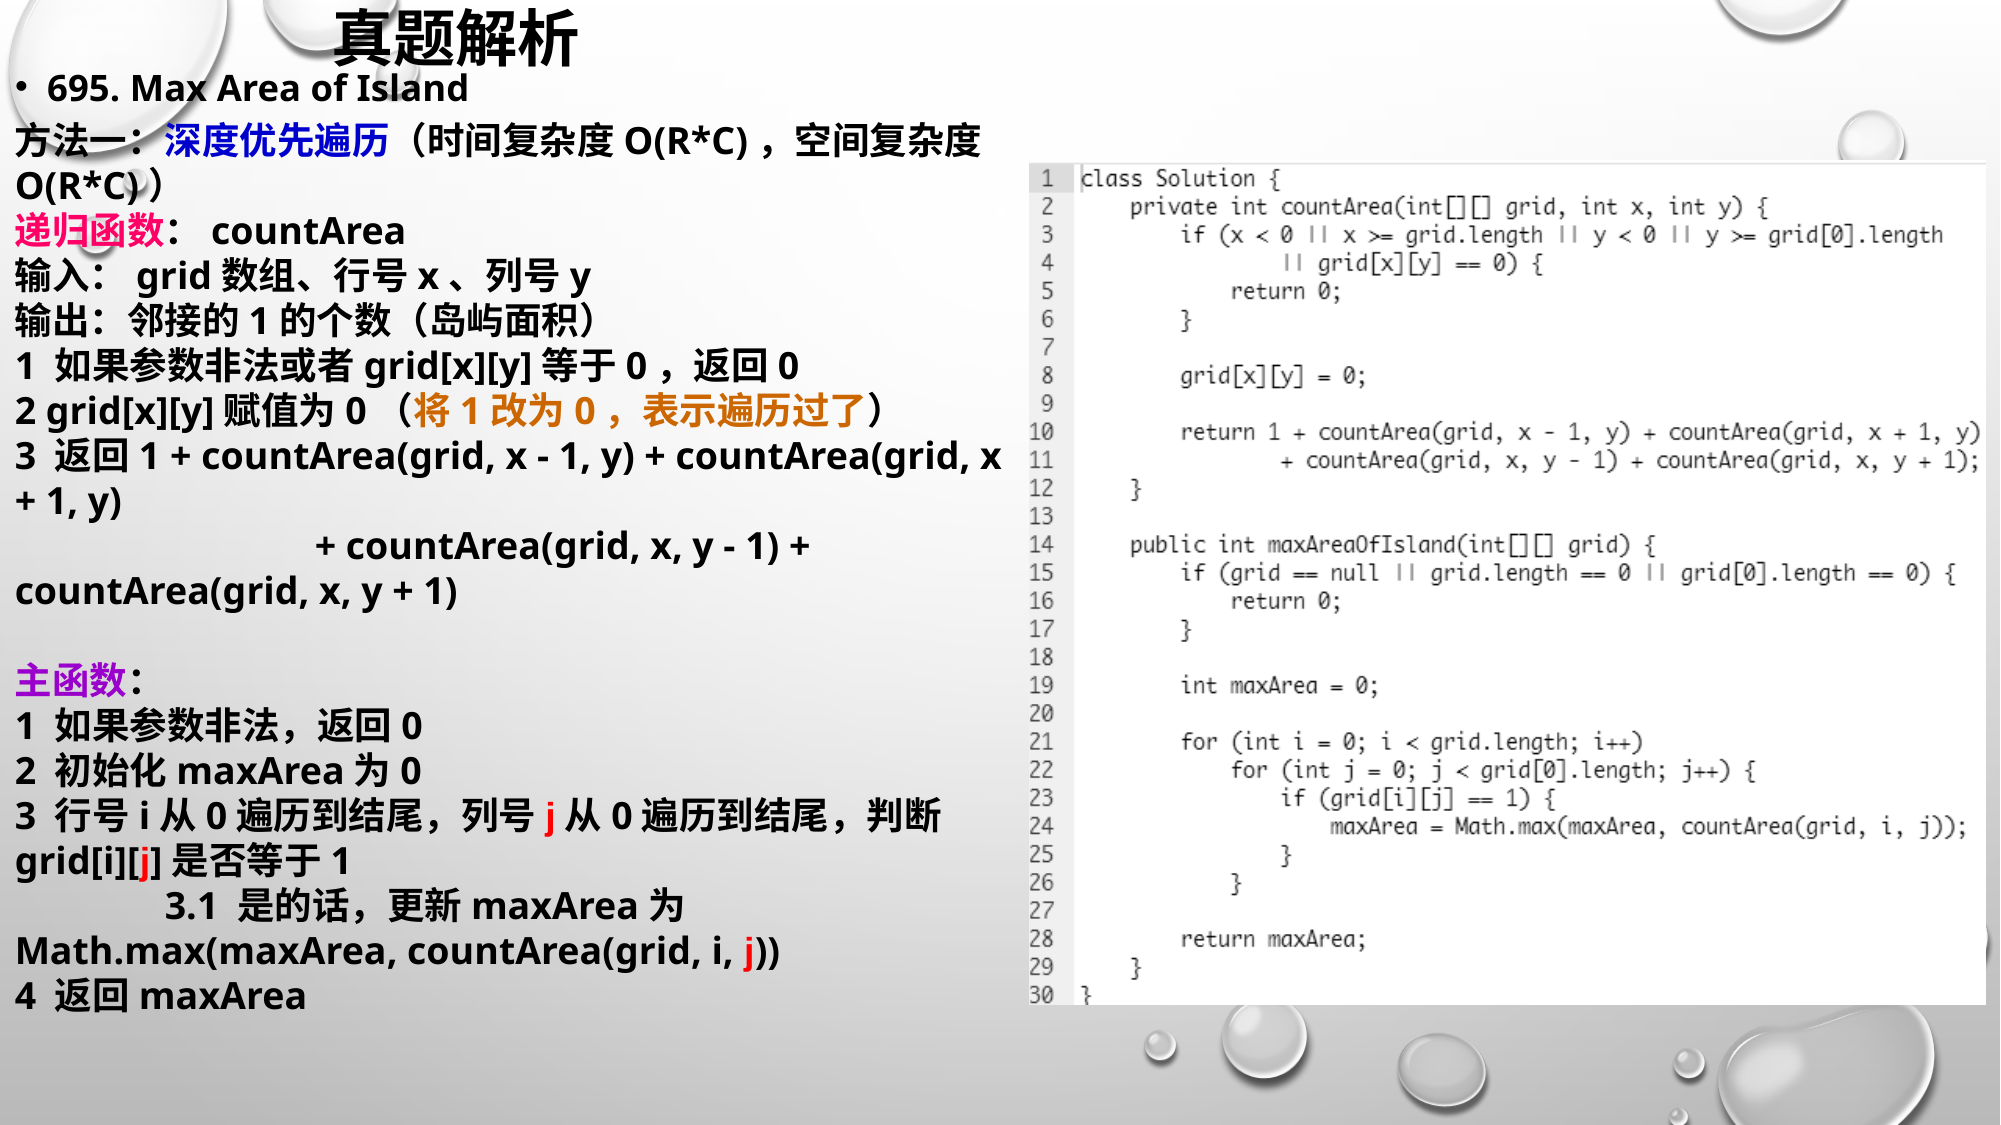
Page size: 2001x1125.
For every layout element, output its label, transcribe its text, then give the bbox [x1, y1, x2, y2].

picture [0, 0, 2000, 1125]
text_box 方法一：深度优先遍历（时间复杂度O(R*C)，空间复杂度O(R*C)） 递归函数：countArea 输入：grid数组、行号x、列号y 输出：邻接的1的个数（岛屿面积） 1 如果参数非法或者grid[x][y]等于0，返回0 2 grid[x][y]赋值为0（将1改为0，表示遍历过了） 3 返回1 + countArea(grid, x - 1, y) + countArea(grid, x + 1, y) + countArea(grid, x, y - 1) + countArea(grid, x, y + 1) 主函数： 1 如果参数非法，返回0 2 初始化maxArea为0 3 行号i从0遍历到结尾，列号j从0遍历到结尾，判断grid[i][j]是否等于1 3.1 是的话，更新maxArea为Math.max(maxArea, countArea(grid, i, j)) 4 返回maxArea [0, 109, 1030, 1025]
title 真题解析 [0, 0, 912, 48]
list 695. Max Area of Island [0, 48, 1030, 109]
